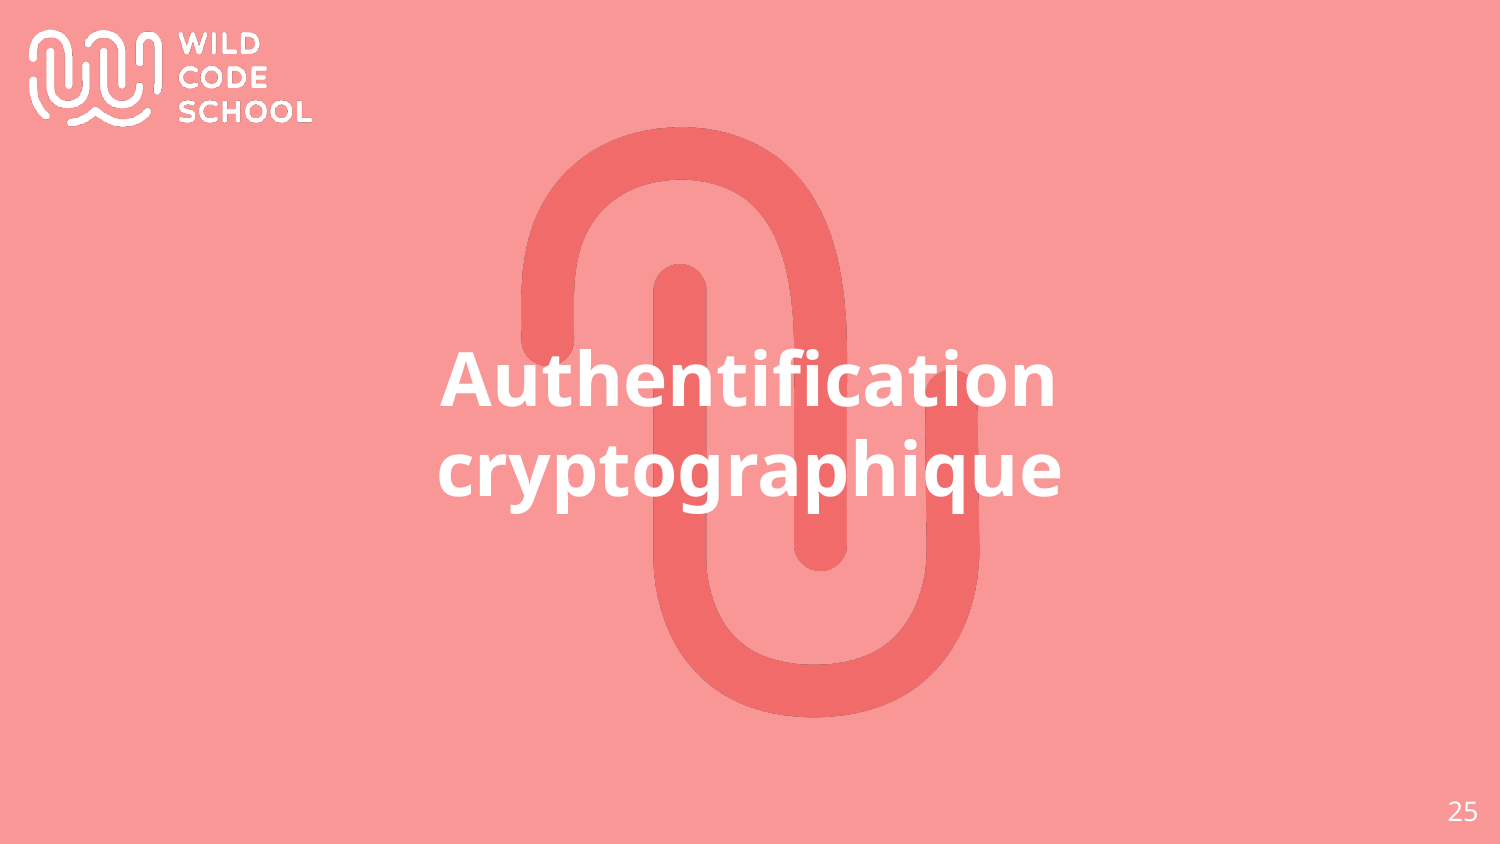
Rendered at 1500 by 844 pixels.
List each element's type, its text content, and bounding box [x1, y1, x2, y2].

slide_number ‹#› [1403, 779, 1494, 844]
picture [520, 551, 980, 718]
picture [520, 126, 980, 293]
title Authentification cryptographique [301, 293, 1199, 551]
picture [29, 29, 312, 127]
